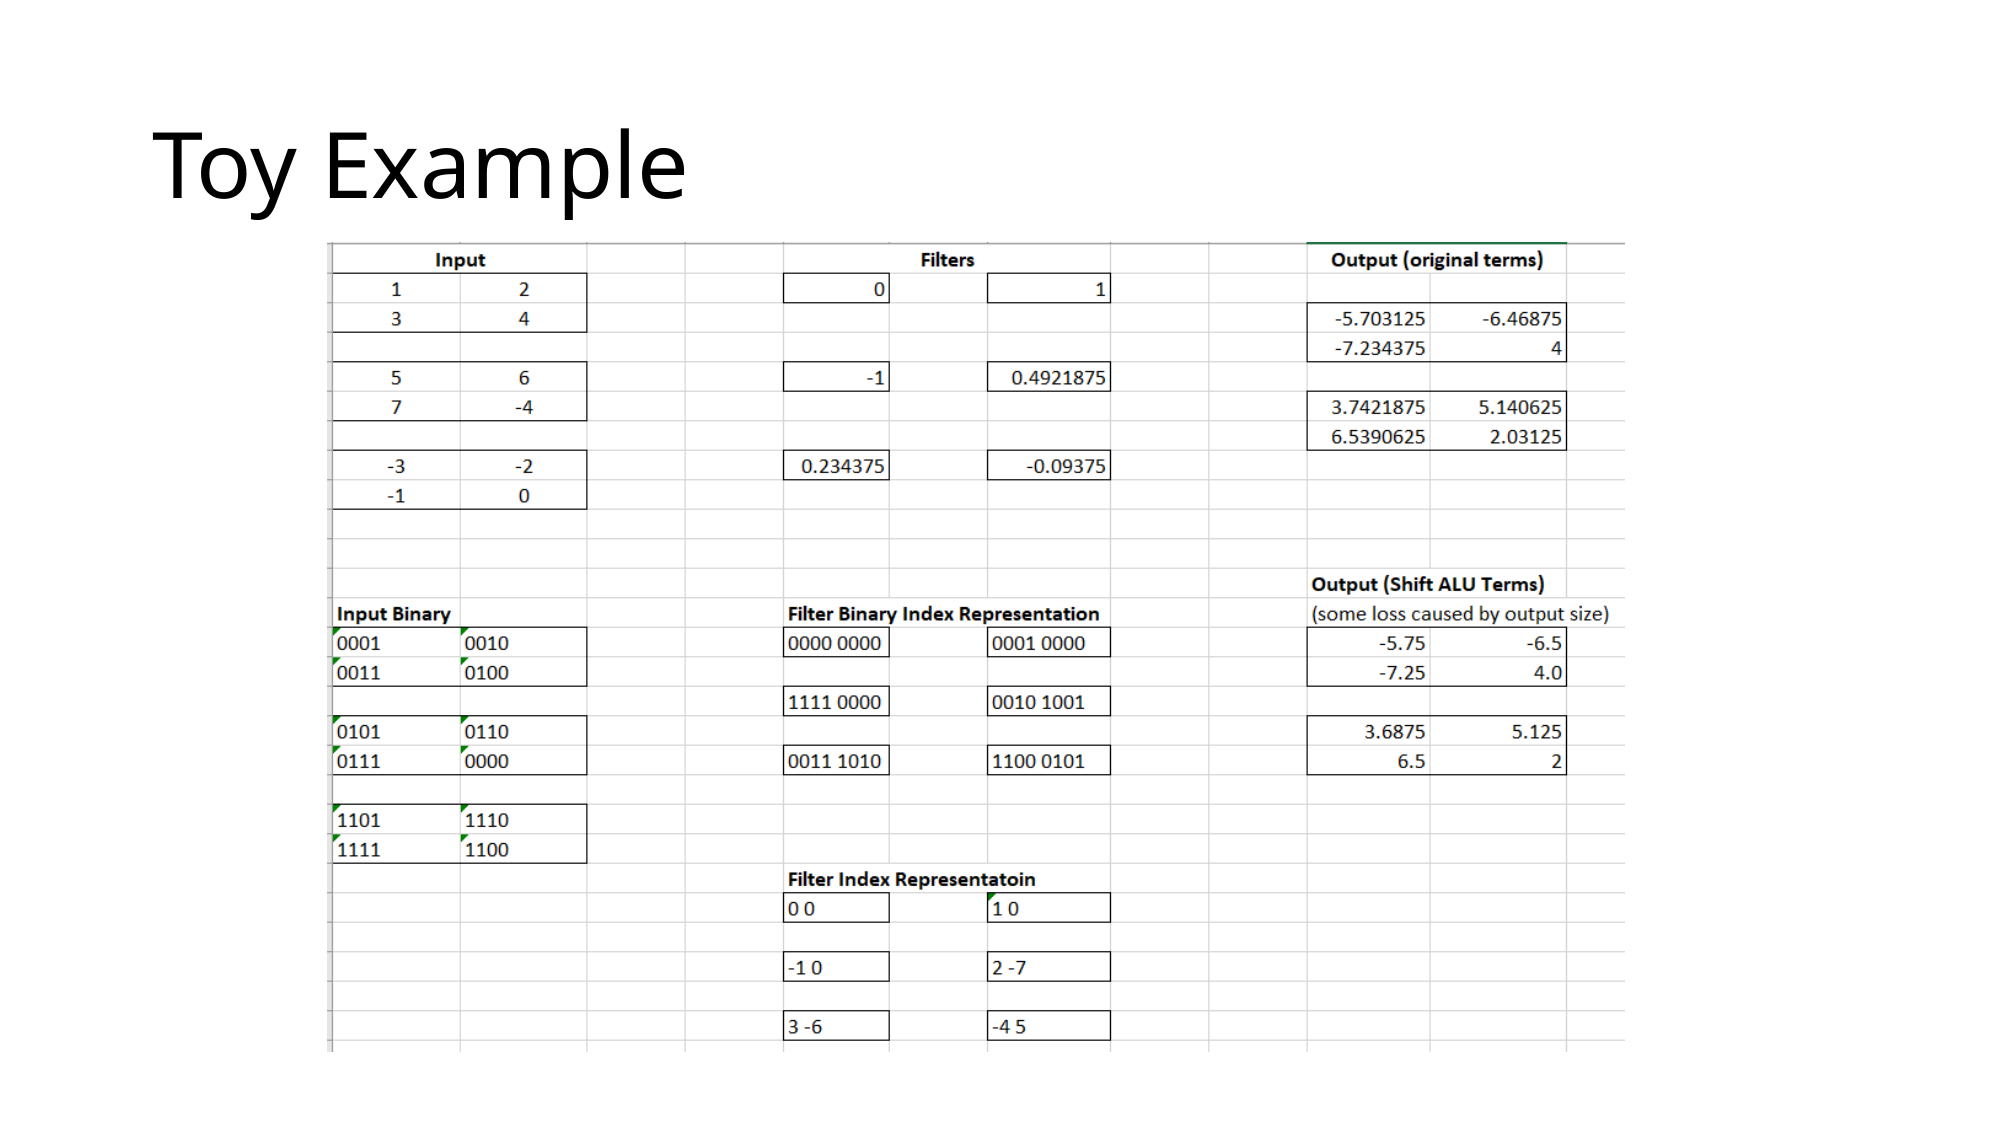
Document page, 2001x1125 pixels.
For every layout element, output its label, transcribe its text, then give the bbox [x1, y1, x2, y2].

title Toy Example [137, 59, 1863, 278]
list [327, 242, 1625, 1052]
